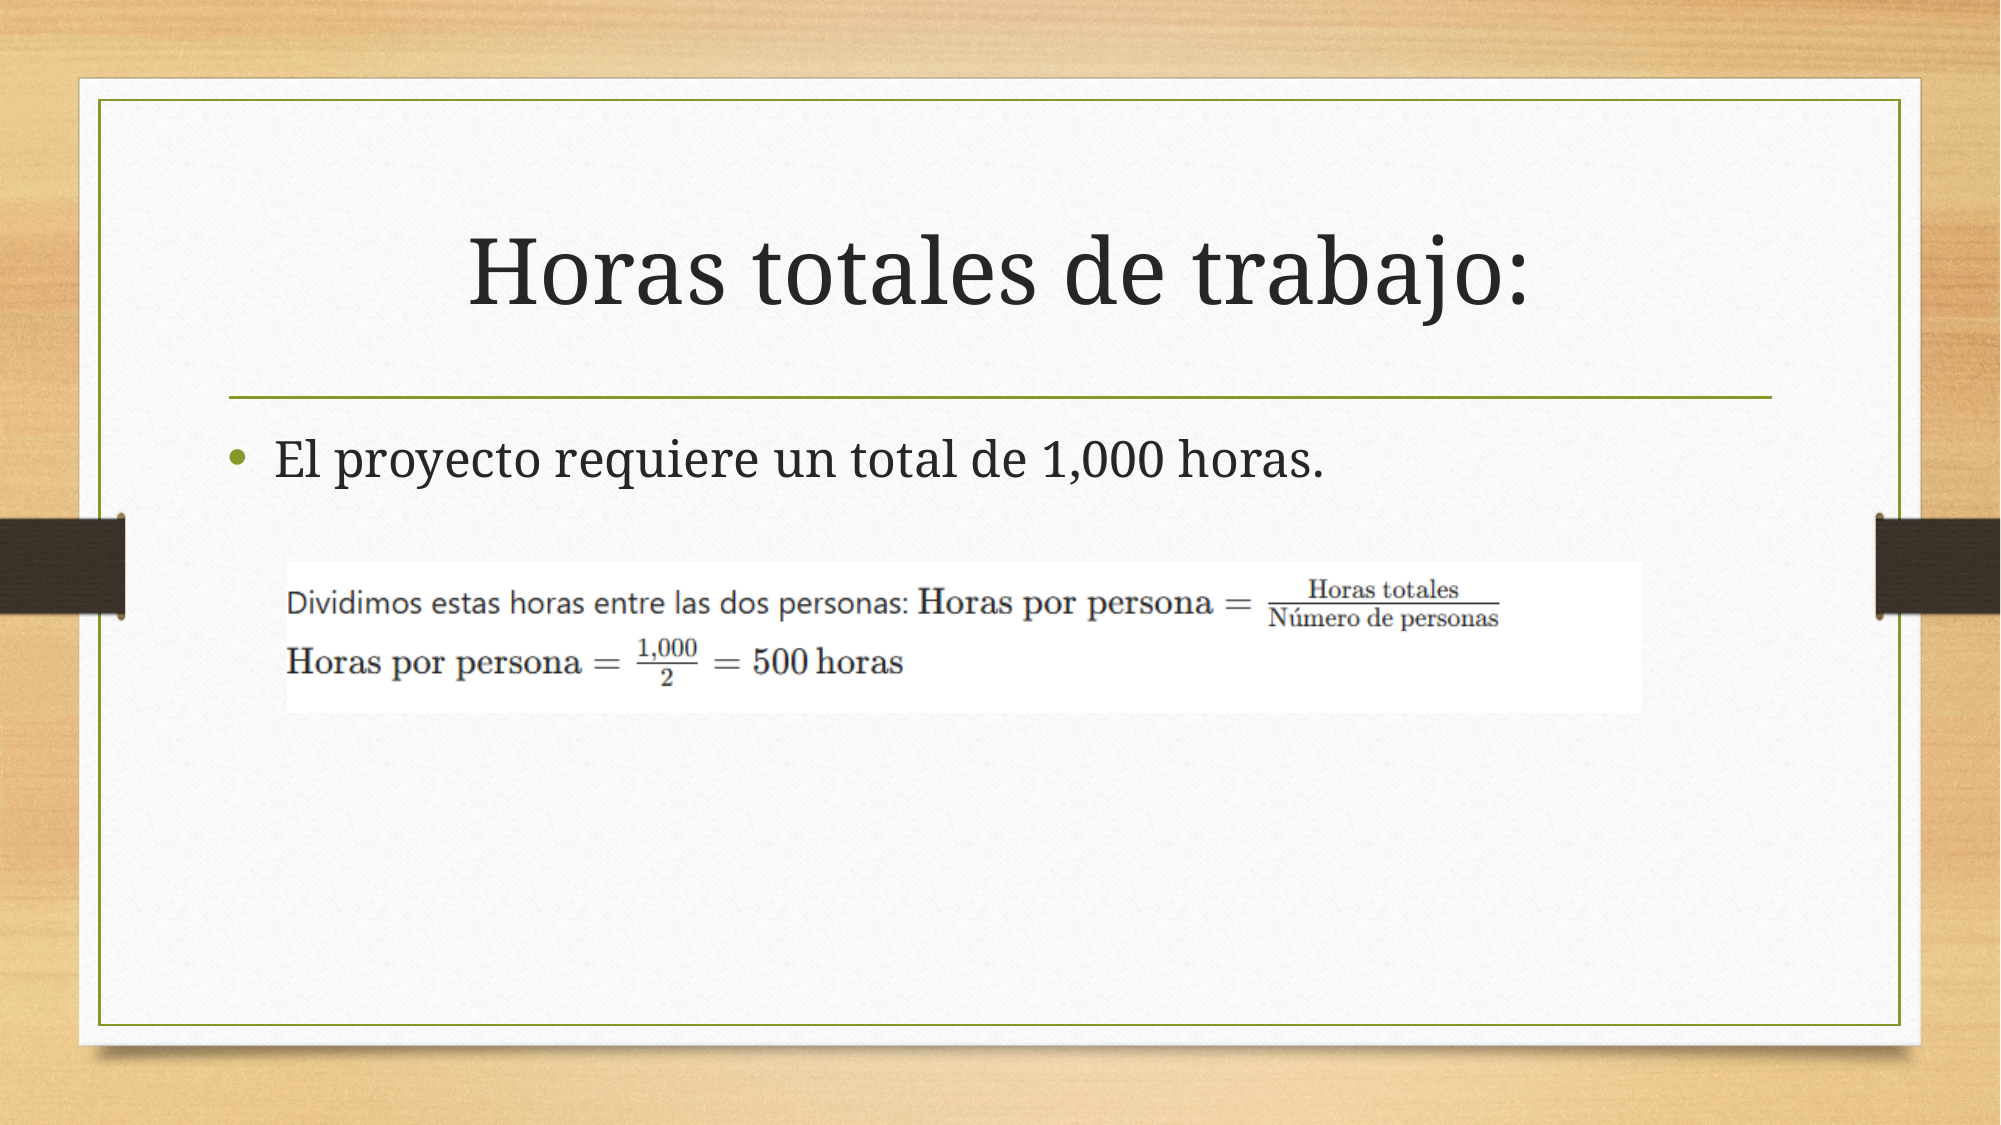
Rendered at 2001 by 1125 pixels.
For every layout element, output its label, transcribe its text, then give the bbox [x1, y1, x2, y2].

list El proyecto requiere un total de 1,000 horas. [212, 419, 1788, 964]
title Horas totales de trabajo: [212, 161, 1788, 375]
picture [0, 0, 2001, 1125]
